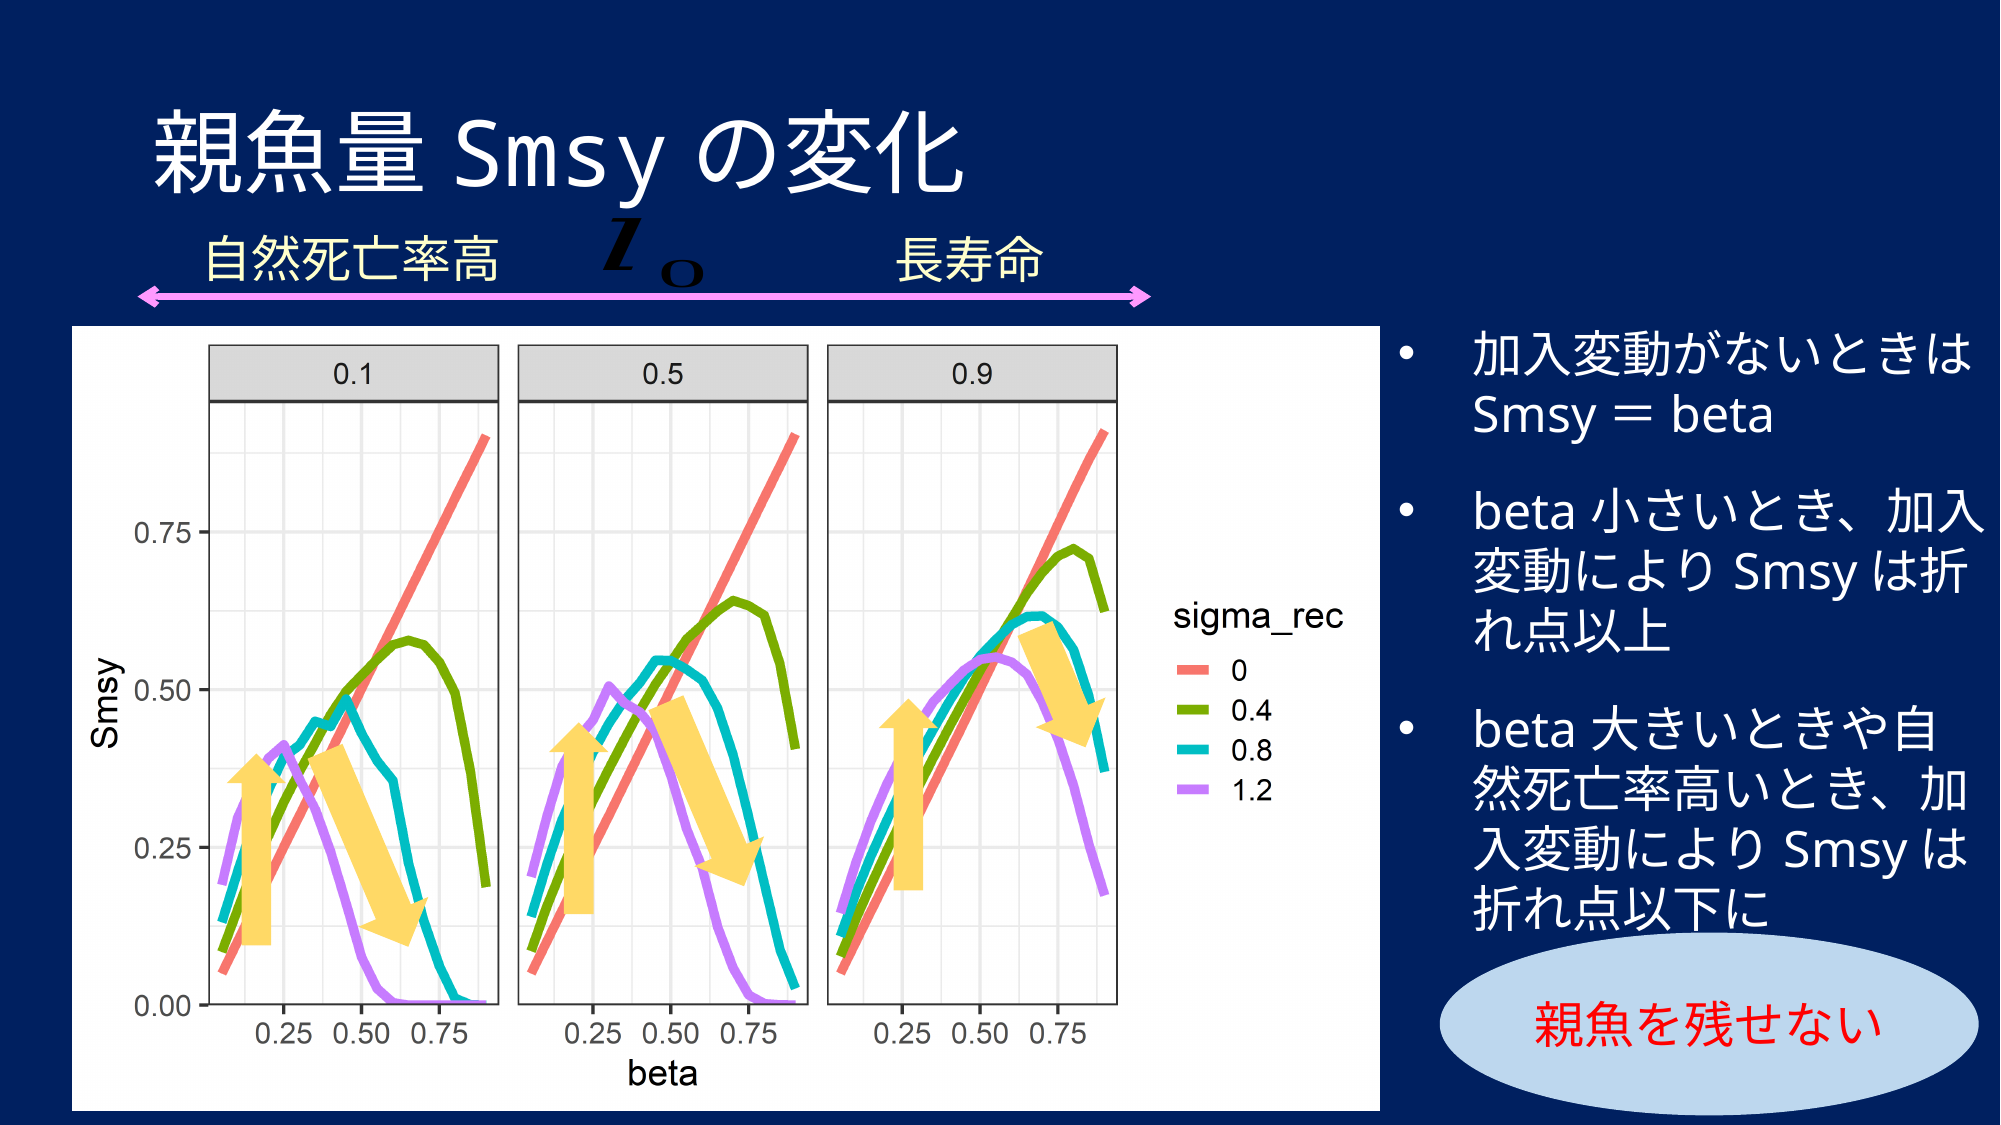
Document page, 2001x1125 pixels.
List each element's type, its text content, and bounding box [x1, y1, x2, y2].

text_box 親魚を残せない [1519, 986, 1900, 1061]
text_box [137, 210, 1152, 297]
text_box [1438, 945, 1980, 1117]
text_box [226, 698, 328, 946]
text_box 親魚量Smsyの変化 [137, 59, 1863, 254]
picture [72, 326, 1380, 1111]
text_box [328, 623, 1099, 956]
text_box 加入変動がないときはSmsy＝beta beta小さいとき、加入変動によりSmsyは折れ点以上 beta大きいときや自然死亡率高いとき、加入変動によりSmsyは折れ点以下に [1383, 314, 2000, 945]
